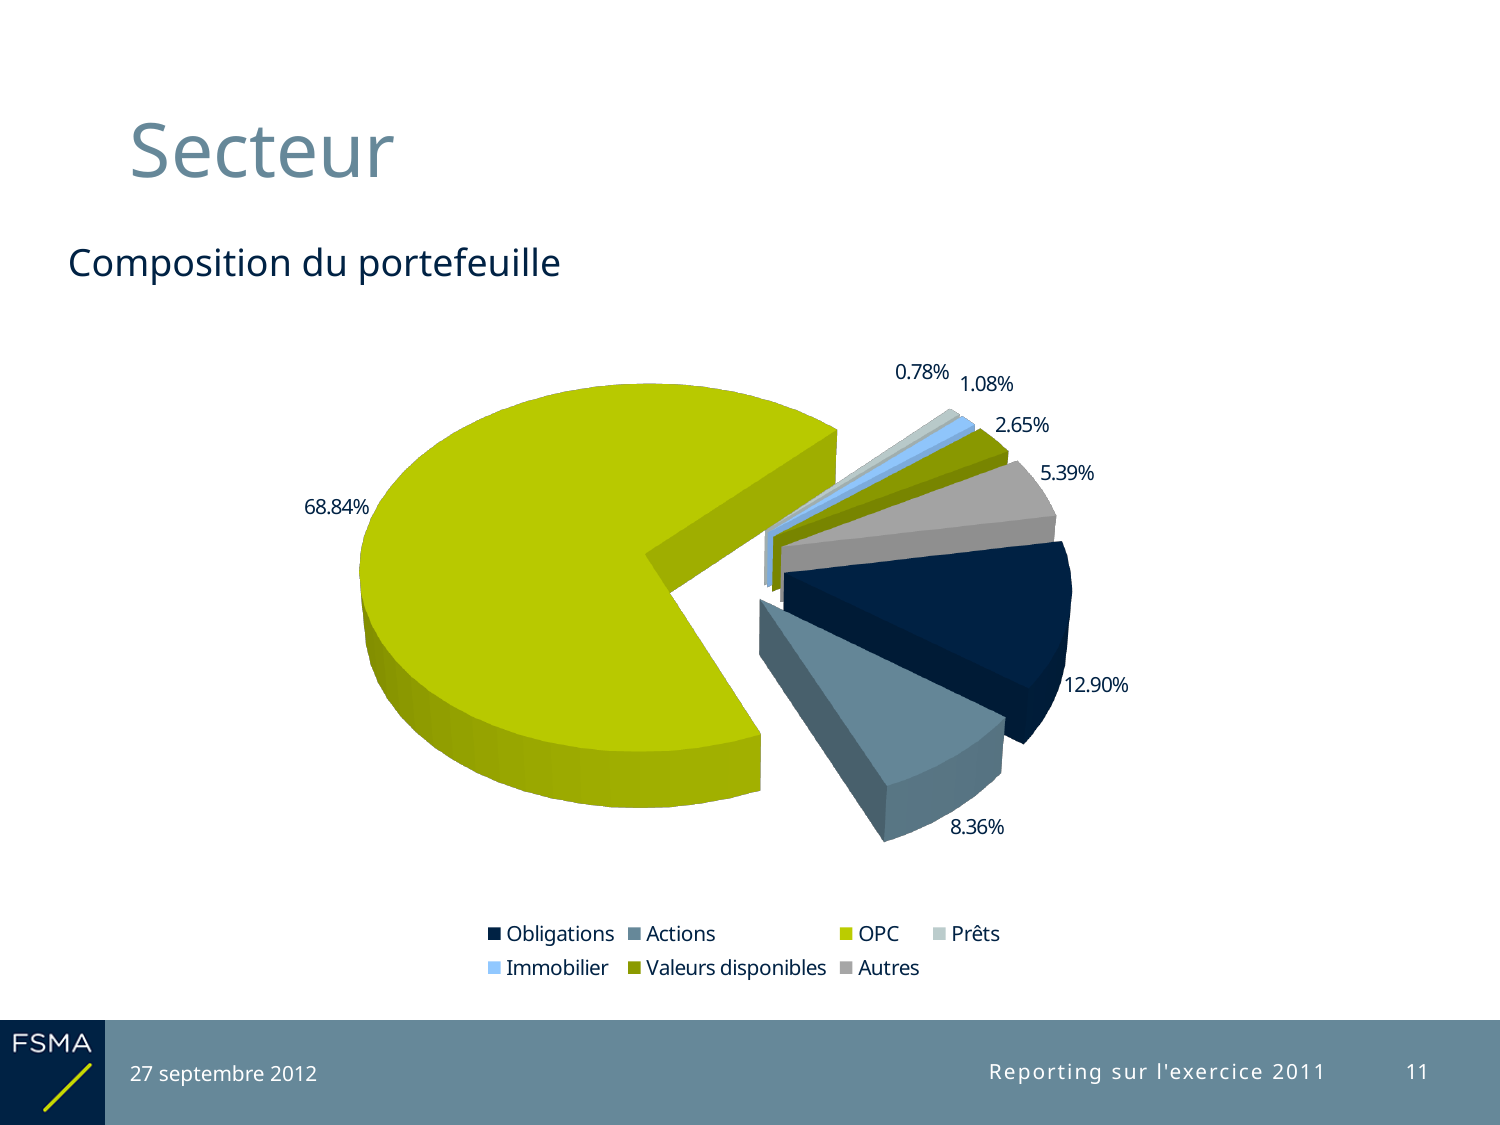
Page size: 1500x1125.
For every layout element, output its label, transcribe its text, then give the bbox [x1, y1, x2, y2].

footer Reporting sur l'exercice 2011 [395, 1020, 1326, 1125]
chart [64, 314, 1424, 988]
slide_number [129, 1020, 395, 1125]
title Secteur [129, 30, 1425, 193]
picture [0, 1020, 105, 1125]
slide_number 11 [1355, 1020, 1430, 1125]
text_box Composition du portefeuille [53, 231, 632, 292]
